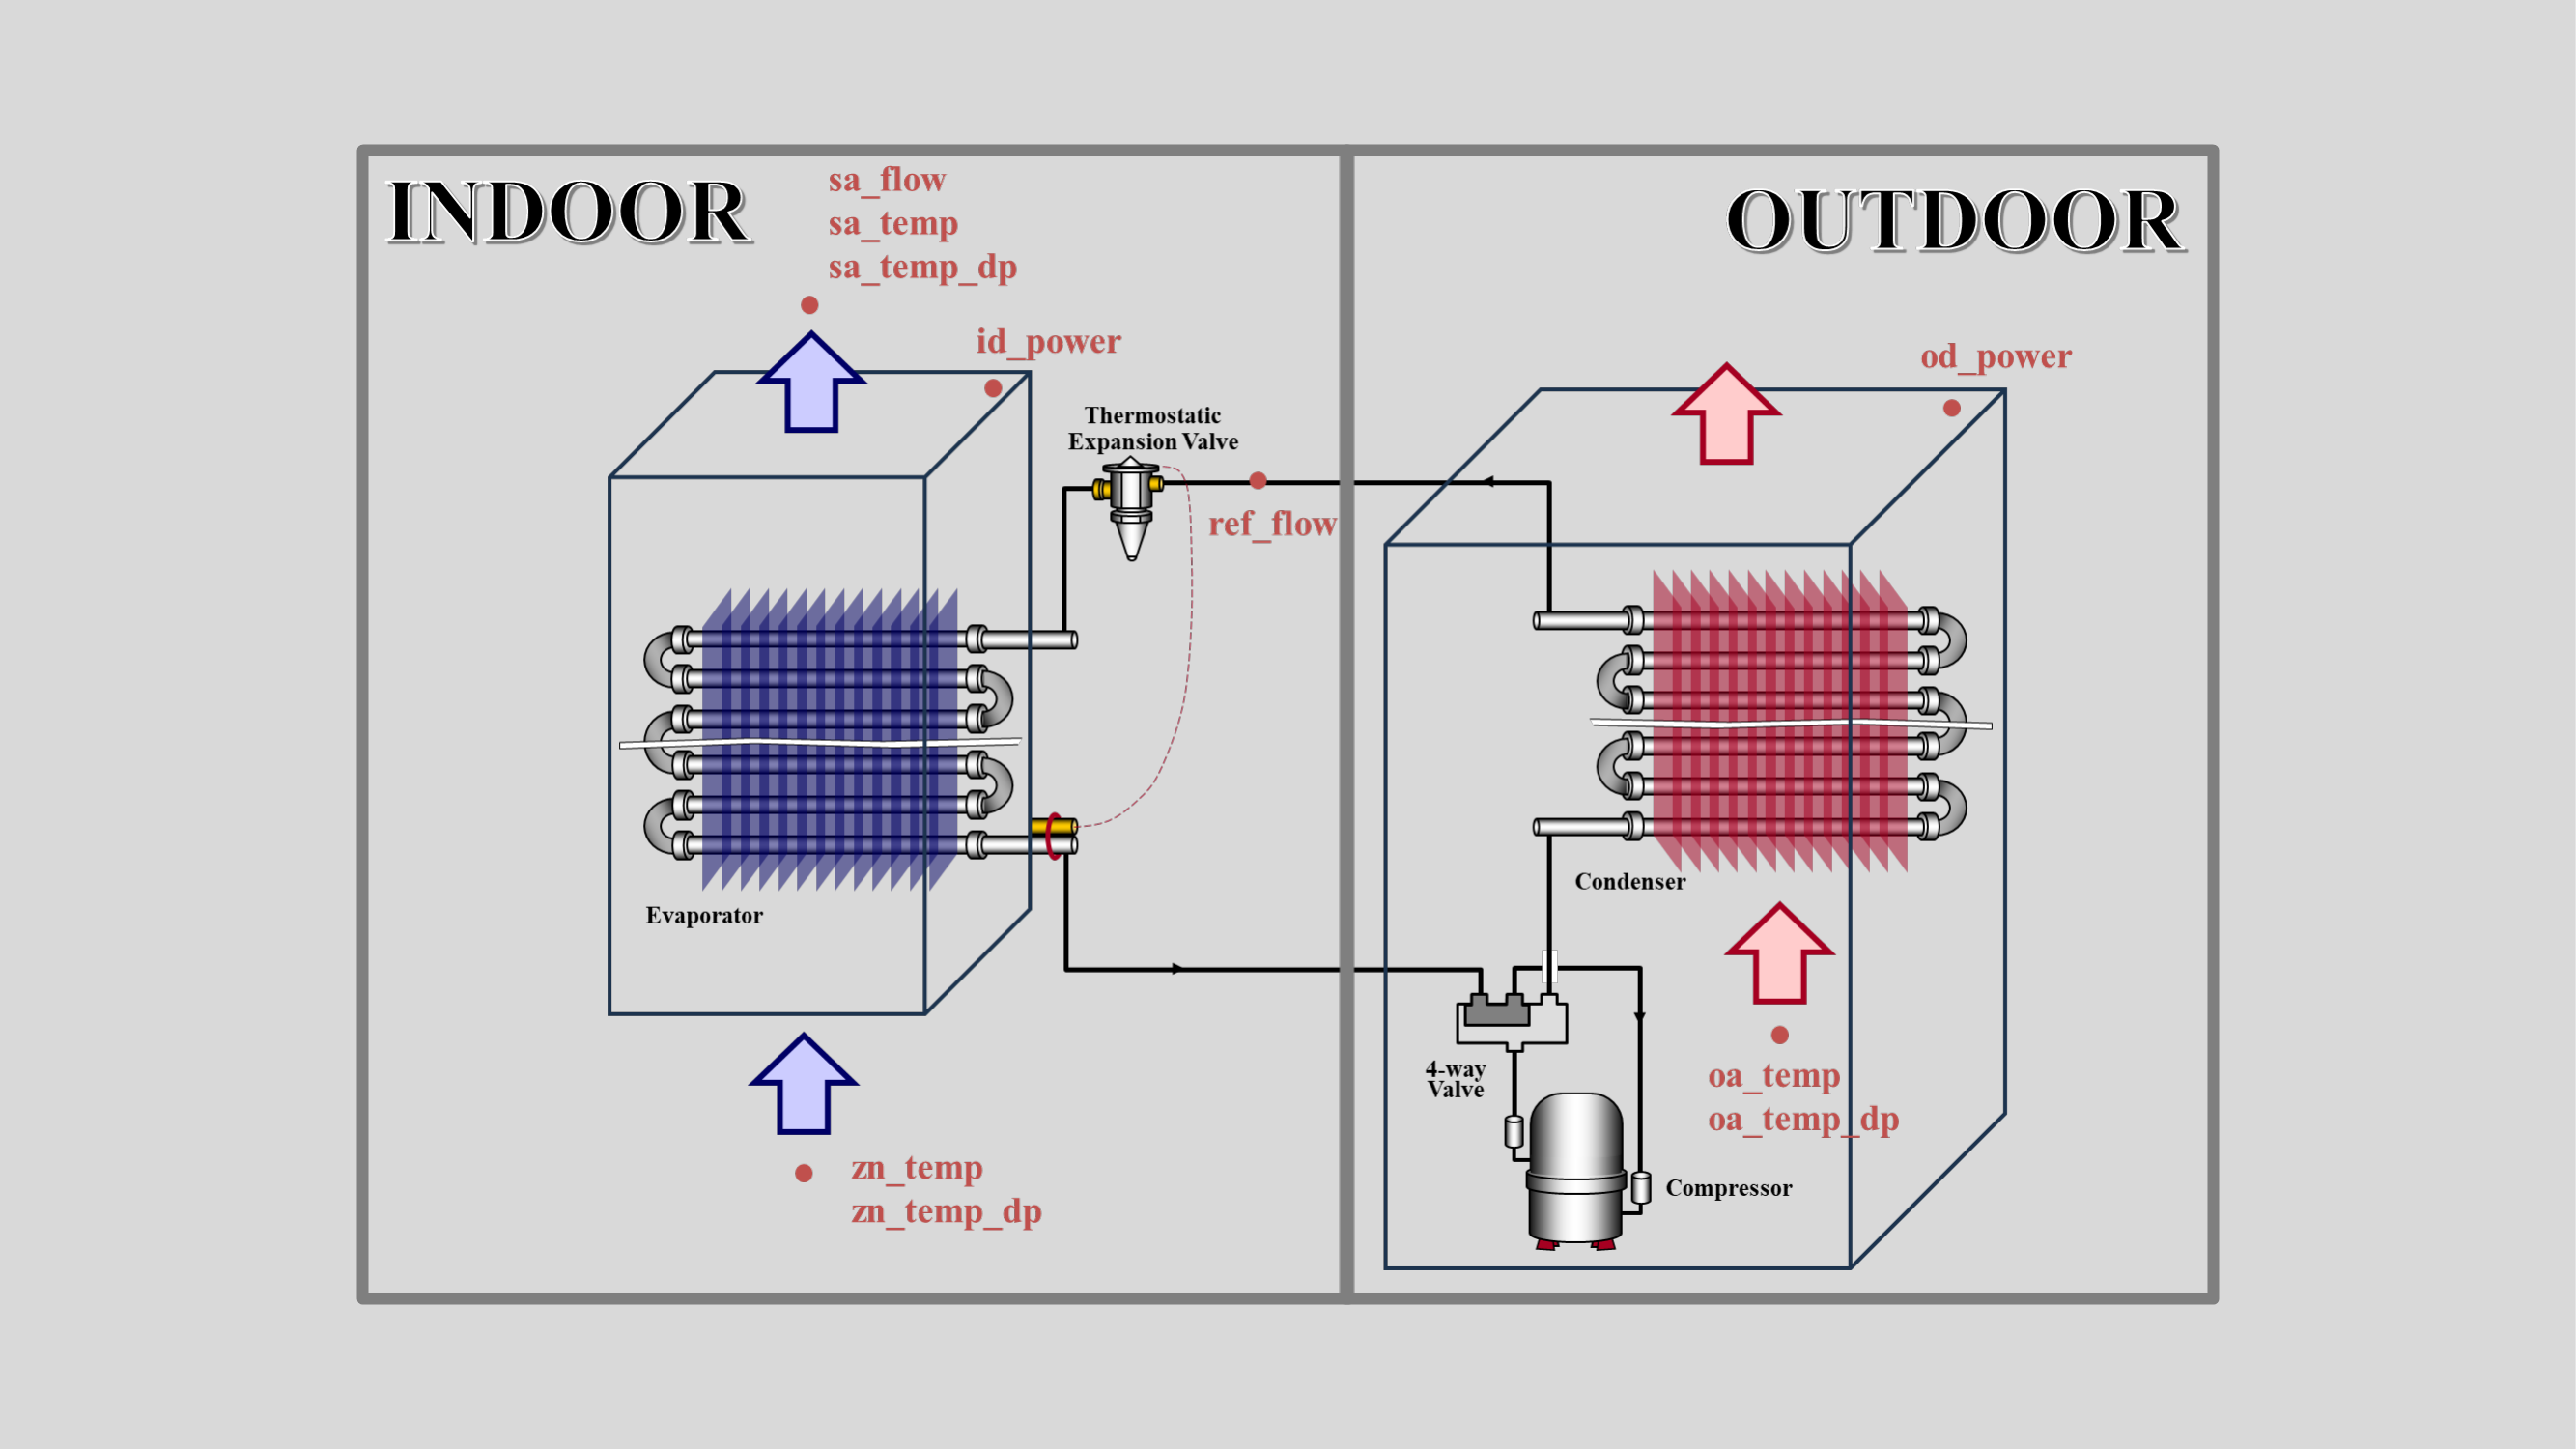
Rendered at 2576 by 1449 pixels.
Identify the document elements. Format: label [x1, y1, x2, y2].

picture [355, 143, 2220, 1306]
